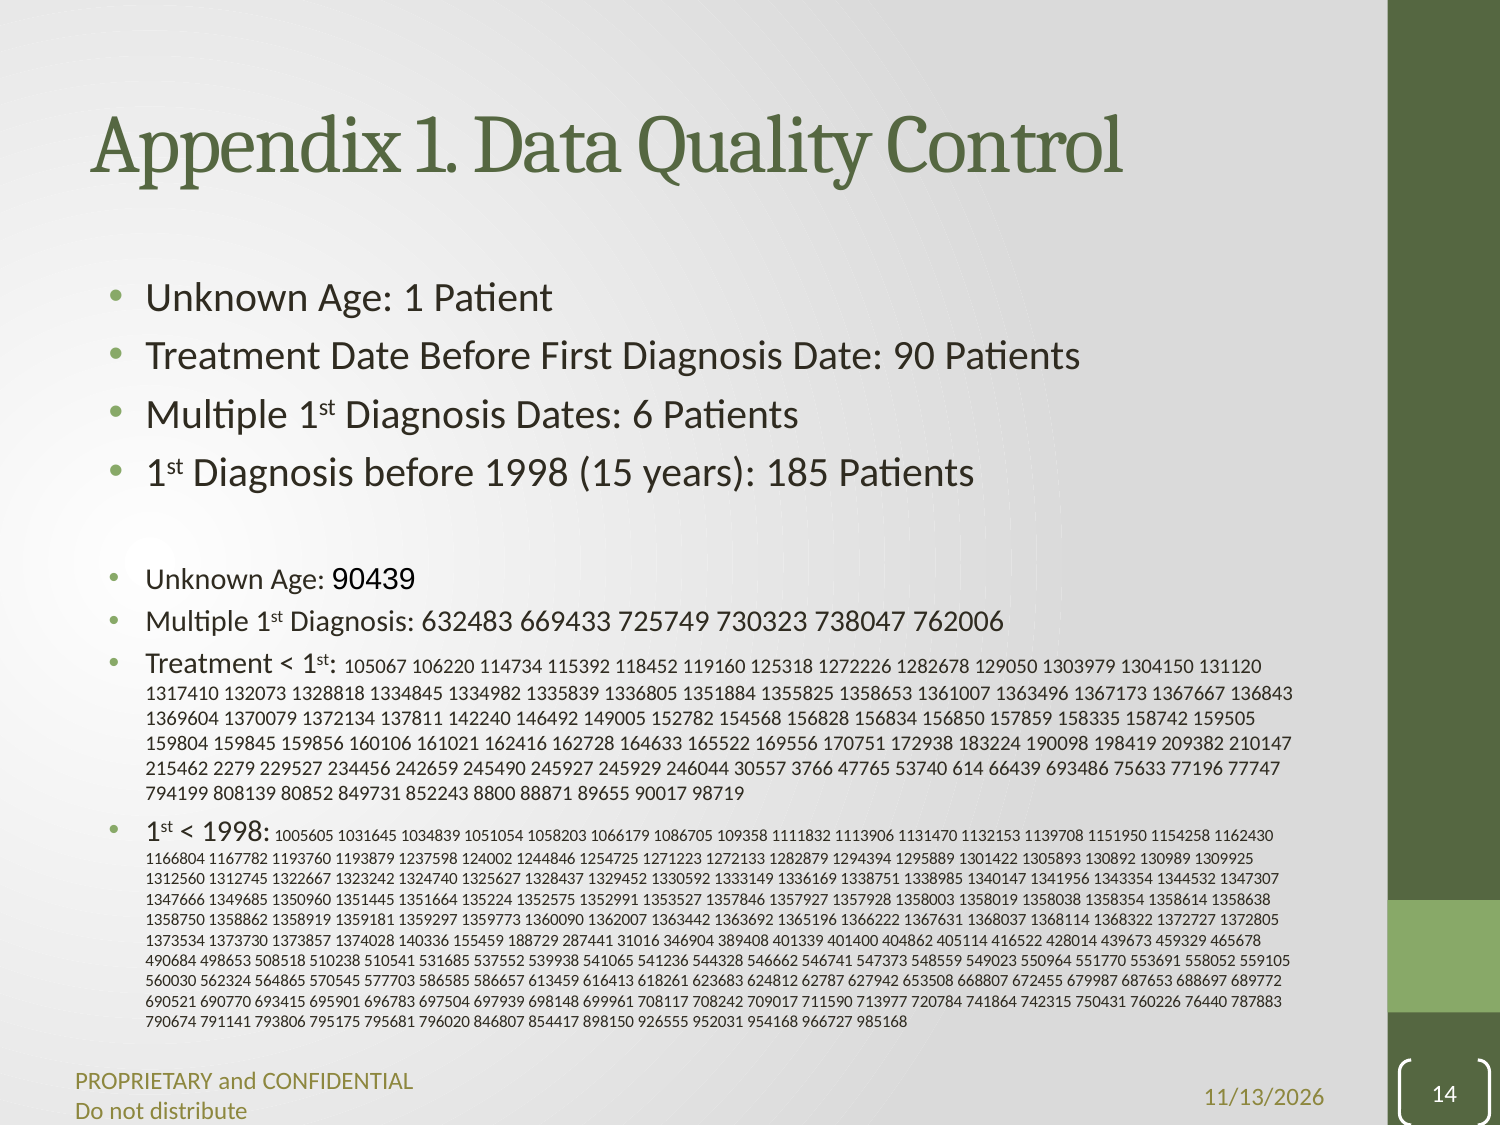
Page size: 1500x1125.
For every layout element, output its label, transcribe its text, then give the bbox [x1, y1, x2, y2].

list Unknown Age: 1 Patient Treatment Date Before First Diagnosis Date: 90 Patients Multiple 1st Diagnosis Dates: 6 Patients 1st Diagnosis before 1998 (15 years): 185 Patients Unknown Age: 90439 Multiple 1st Diagnosis: 632483 669433 725749 730323 738047 762006 Treatment < 1st: 105067 106220 114734 115392 118452 119160 125318 1272226 1282678 129050 1303979 1304150 131120 1317410 132073 1328818 1334845 1334982 1335839 1336805 1351884 1355825 1358653 1361007 1363496 1367173 1367667 136843 1369604 1370079 1372134 137811 142240 146492 149005 152782 154568 156828 156834 156850 157859 158335 158742 159505 159804 159845 159856 160106 161021 162416 162728 164633 165522 169556 170751 172938 183224 190098 198419 209382 210147 215462 2279 229527 234456 242659 245490 245927 245929 246044 30557 3766 47765 53740 614 66439 693486 75633 77196 77747 794199 808139 80852 849731 852243 8800 88871 89655 90017 98719 1st < 1998: 1005605 1031645 1034839 1051054 1058203 1066179 1086705 109358 1111832 1113906 1131470 1132153 1139708 1151950 1154258 1162430 1166804 1167782 1193760 1193879 1237598 124002 1244846 1254725 1271223 1272133 1282879 1294394 1295889 1301422 1305893 130892 130989 1309925 1312560 1312745 1322667 1323242 1324740 1325627 1328437 1329452 1330592 1333149 1336169 1338751 1338985 1340147 1341956 1343354 1344532 1347307 1347666 1349685 1350960 1351445 1351664 135224 1352575 1352991 1353527 1357846 1357927 1357928 1358003 1358019 1358038 1358354 1358614 1358638 1358750 1358862 1358919 1359181 1359297 1359773 1360090 1362007 1363442 1363692 1365196 1366222 1367631 1368037 1368114 1368322 1372727 1372805 1373534 1373730 1373857 1374028 140336 155459 188729 287441 31016 346904 389408 401339 401400 404862 405114 416522 428014 439673 459329 465678 490684 498653 508518 510238 510541 531685 537552 539938 541065 541236 544328 546662 546741 547373 548559 549023 550964 551770 553691 558052 559105 560030 562324 564865 570545 577703 586585 586657 613459 616413 618261 623683 624812 62787 627942 653508 668807 672455 679987 687653 688697 689772 690521 690770 693415 695901 696783 697504 697939 698148 699961 708117 708242 709017 711590 713977 720784 741864 742315 750431 760226 76440 787883 790674 791141 793806 795175 795681 796020 846807 854417 898150 926555 952031 954168 966727 985168 [75, 262, 1325, 1050]
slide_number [1119, 1065, 1325, 1125]
slide_number 14 [1397, 1058, 1492, 1125]
title Appendix 1. Data Quality Control [75, 45, 1325, 233]
